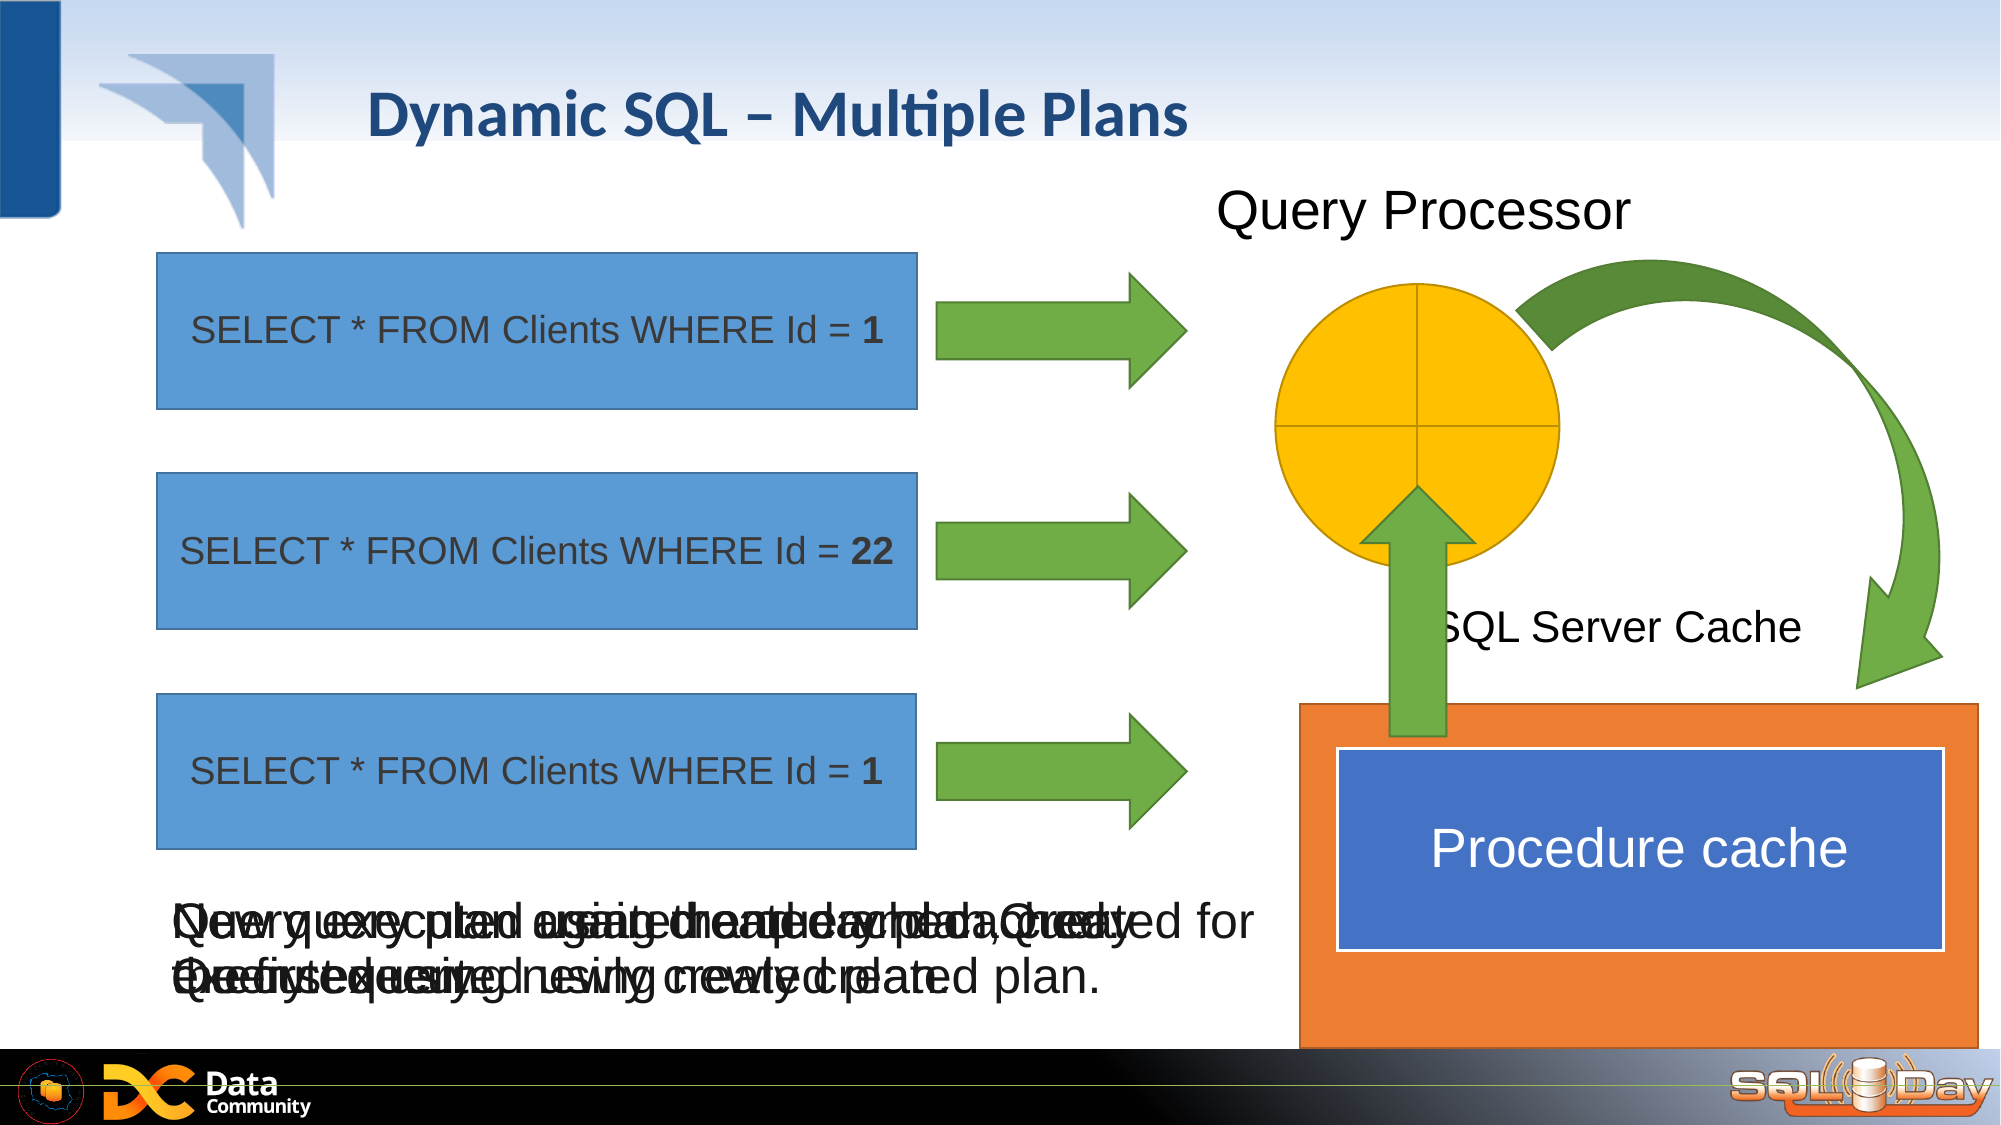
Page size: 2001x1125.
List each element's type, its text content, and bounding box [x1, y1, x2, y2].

picture [16, 1086, 335, 1125]
picture [99, 54, 284, 230]
text_box SELECT * FROM Clients WHERE Id = 1 [157, 252, 917, 409]
text_box [936, 494, 1187, 608]
text_box Procedure cache [1337, 748, 1944, 951]
text_box Query Processor [1186, 172, 1662, 250]
text_box [1275, 284, 1560, 566]
text_box SELECT * FROM Clients WHERE Id = 1 [156, 693, 916, 850]
picture [0, 0, 62, 219]
text_box [1299, 703, 1979, 1048]
picture [16, 1053, 335, 1085]
title Dynamic SQL – Multiple Plans [352, 56, 1934, 163]
text_box SQL Server Cache [1447, 595, 1859, 661]
picture [1730, 1086, 1994, 1117]
picture [1730, 1053, 1994, 1085]
text_box [936, 714, 1187, 829]
text_box SELECT * FROM Clients WHERE Id = 22 [156, 473, 917, 630]
text_box [1361, 486, 1475, 737]
text_box [1516, 260, 1942, 689]
text_box [936, 273, 1187, 388]
text_box Query executed using the query plan, created for the first query. [156, 886, 1272, 1013]
